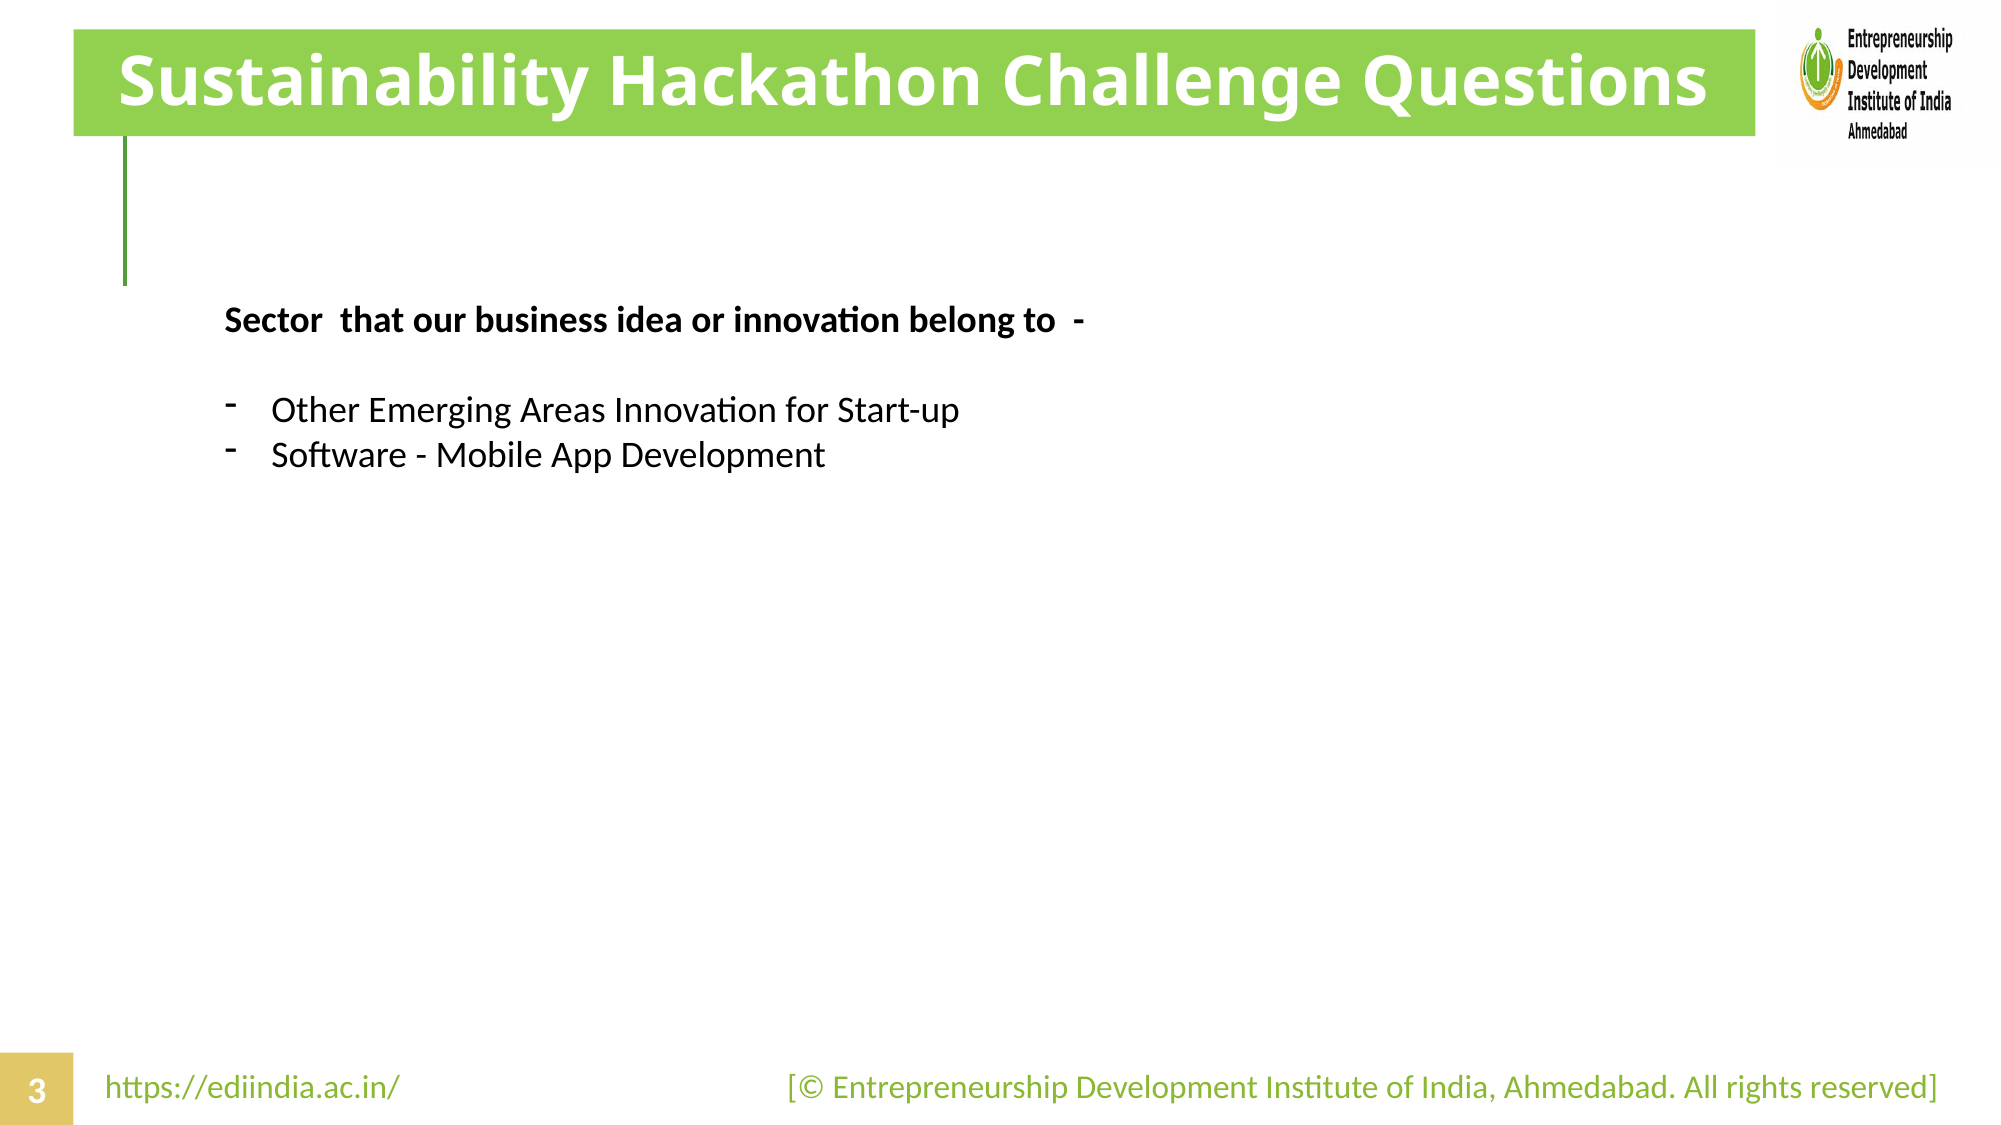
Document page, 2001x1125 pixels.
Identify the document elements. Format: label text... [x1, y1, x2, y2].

text_box Sustainability Hackathon Challenge Questions [73, 29, 1756, 137]
picture [1775, 0, 2000, 167]
text_box Sector that our business idea or innovation belong to - Other Emerging Areas Innovation for Start-up Software - Mobile App Development [209, 287, 1693, 528]
text_box 3 [0, 1058, 74, 1119]
text_box https://ediindia.ac.in/ [© Entrepreneurship Development Institute of India, Ahmedabad. All rights reserved] [89, 1057, 1978, 1113]
text_box [0, 1051, 75, 1125]
